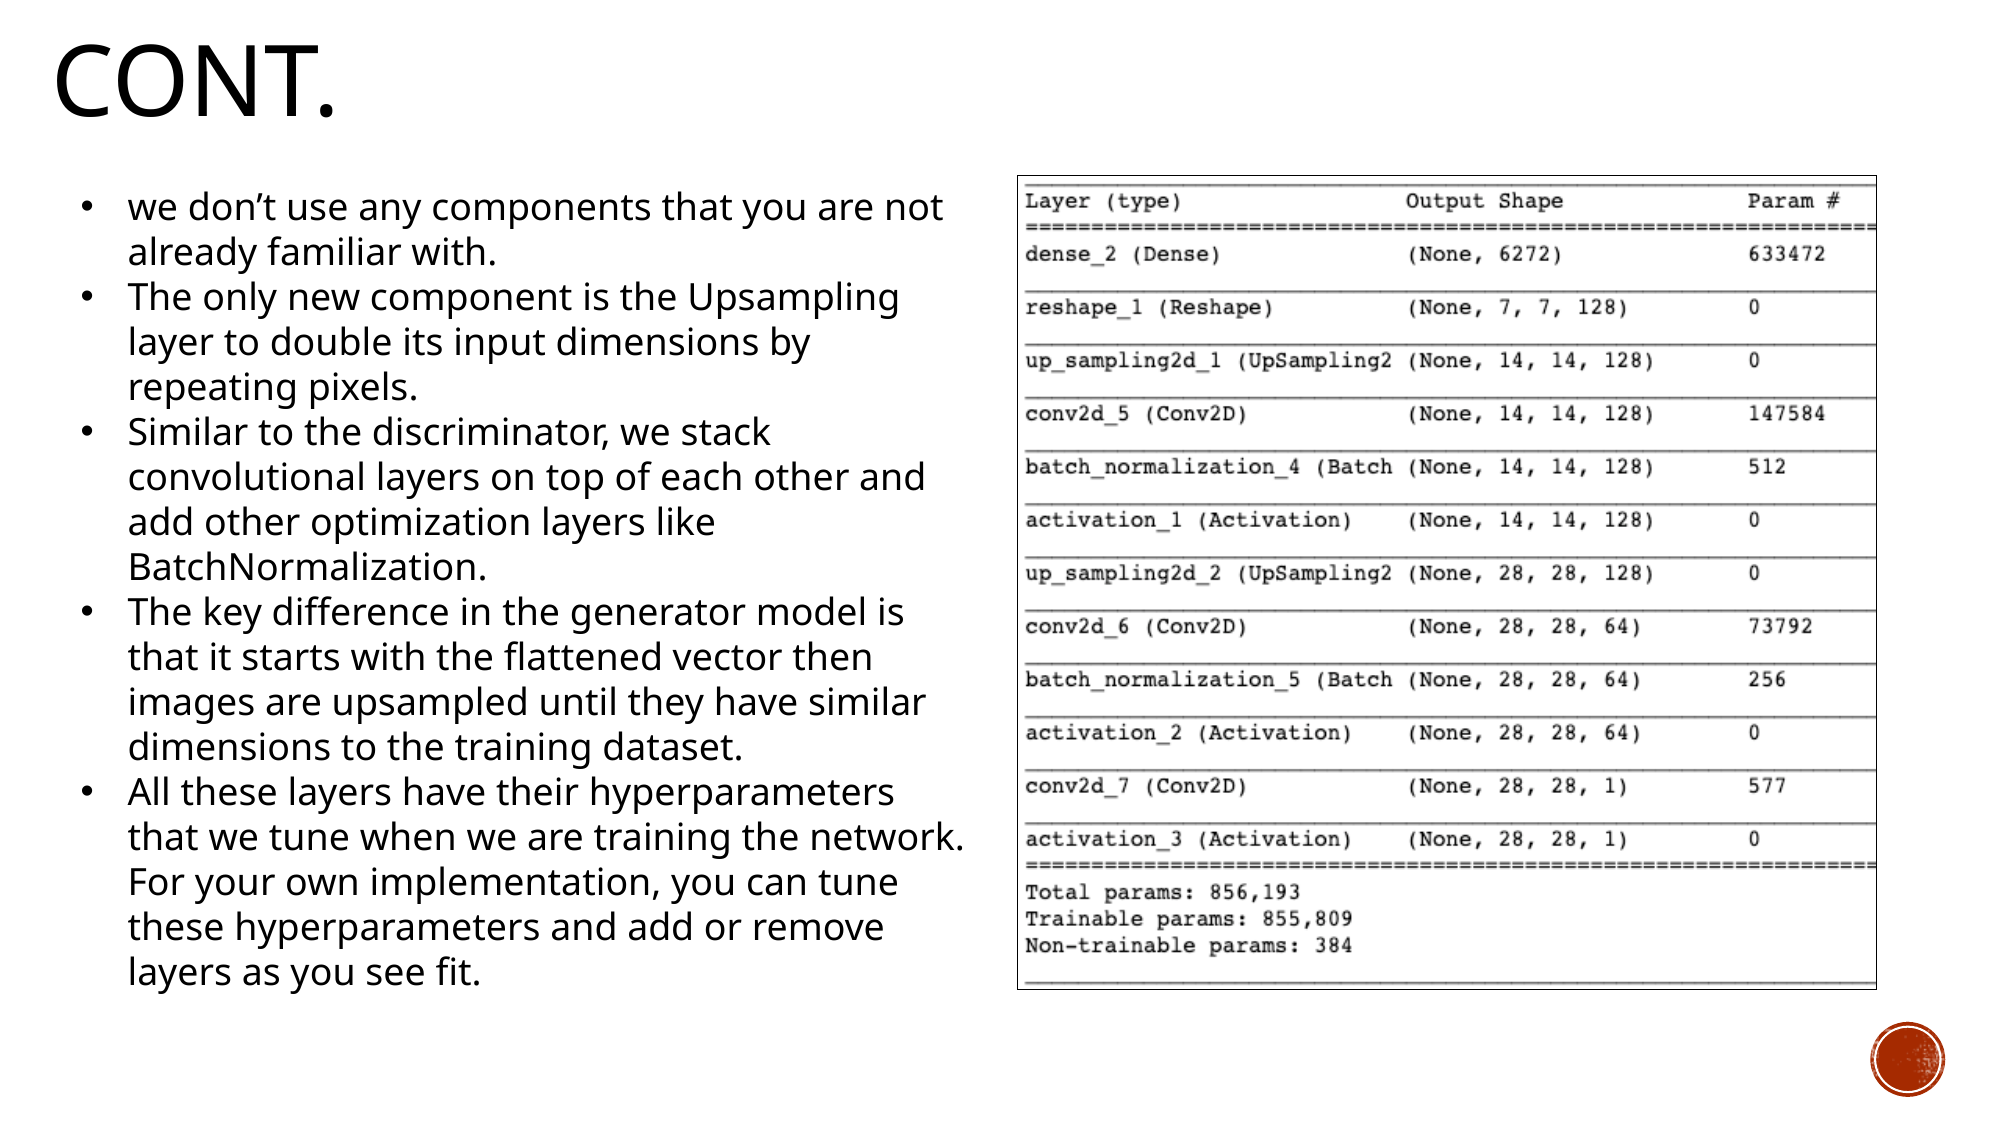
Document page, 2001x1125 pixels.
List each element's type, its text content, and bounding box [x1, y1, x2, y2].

text_box we don’t use any components that you are not already familiar with. The only new component is the Upsampling layer to double its input dimensions by repeating pixels. Similar to the discriminator, we stack convolutional layers on top of each other and add other optimization layers like BatchNormalization. The key difference in the generator model is that it starts with the flattened vector then images are upsampled until they have similar dimensions to the training dataset. All these layers have their hyperparameters that we tune when we are training the network. For your own implementation, you can tune these hyperparameters and add or remove layers as you see fit. [65, 175, 987, 1046]
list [1020, 178, 1875, 987]
title Cont. [36, 22, 1687, 146]
